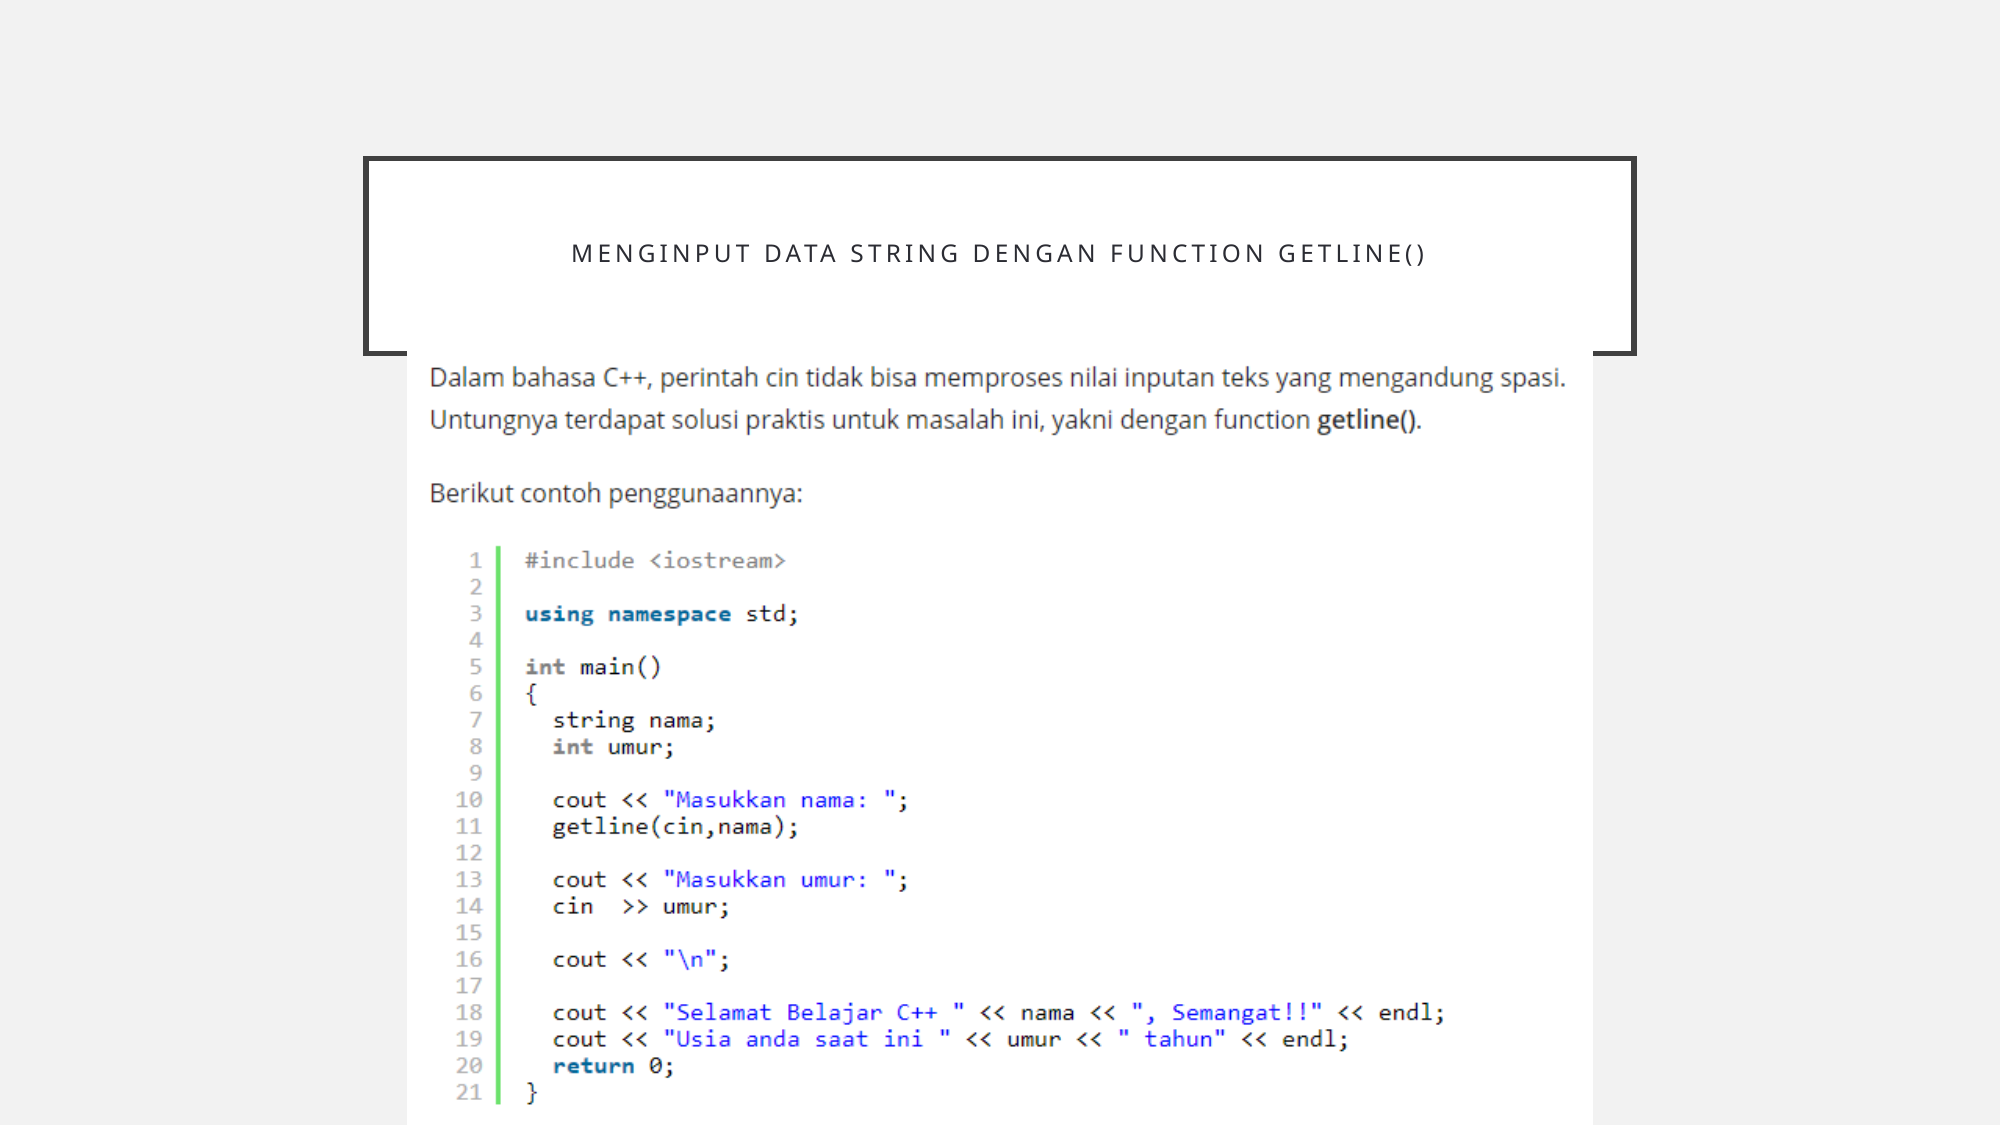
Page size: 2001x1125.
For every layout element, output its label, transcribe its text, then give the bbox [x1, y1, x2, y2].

picture [407, 343, 1593, 1125]
title Menginput Data String Dengan Function getline() [363, 156, 1637, 356]
